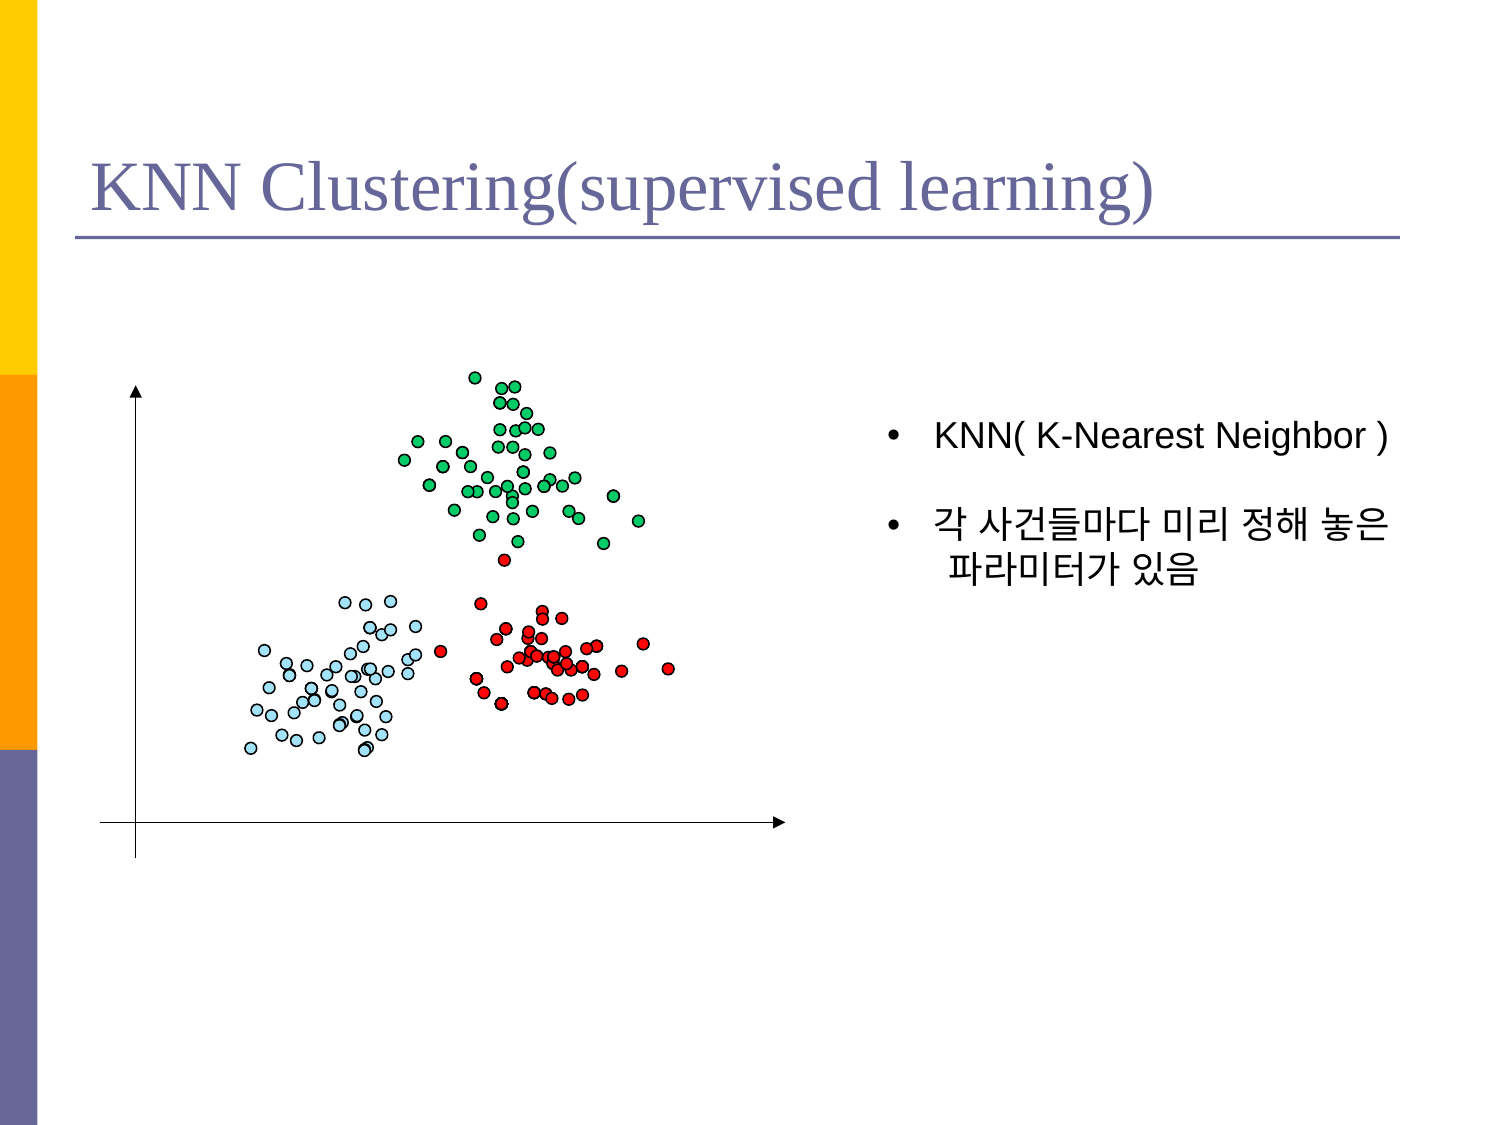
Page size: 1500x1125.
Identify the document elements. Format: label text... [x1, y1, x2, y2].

text_box [469, 372, 481, 383]
title KNN Clustering(supervised learning) [75, 45, 1425, 233]
text_box KNN( K-Nearest Neighbor ) 각 사건들마다 미리 정해 놓은 파라미터가 있음 [872, 404, 1416, 644]
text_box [100, 385, 786, 859]
